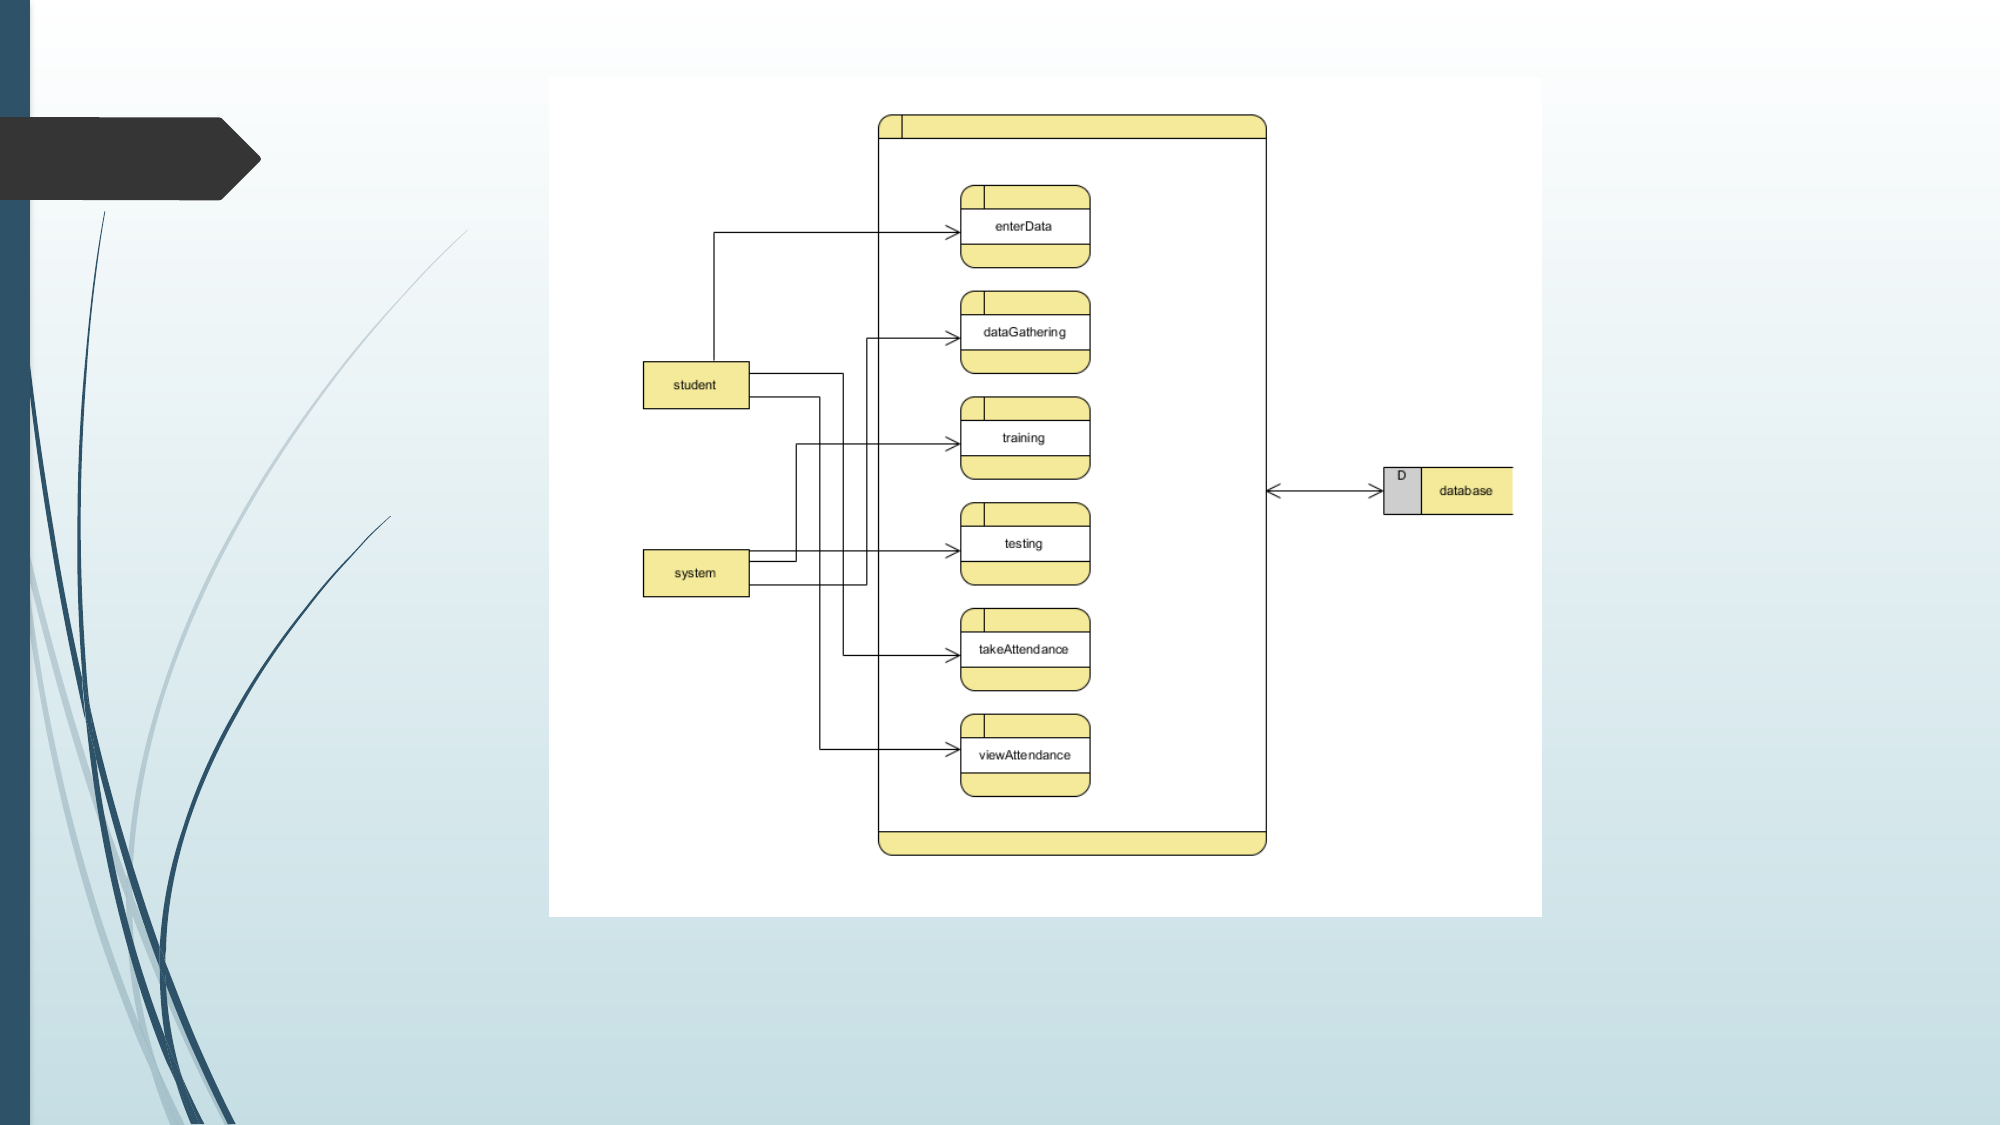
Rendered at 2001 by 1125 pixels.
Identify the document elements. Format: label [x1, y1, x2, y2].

picture [549, 78, 1542, 918]
